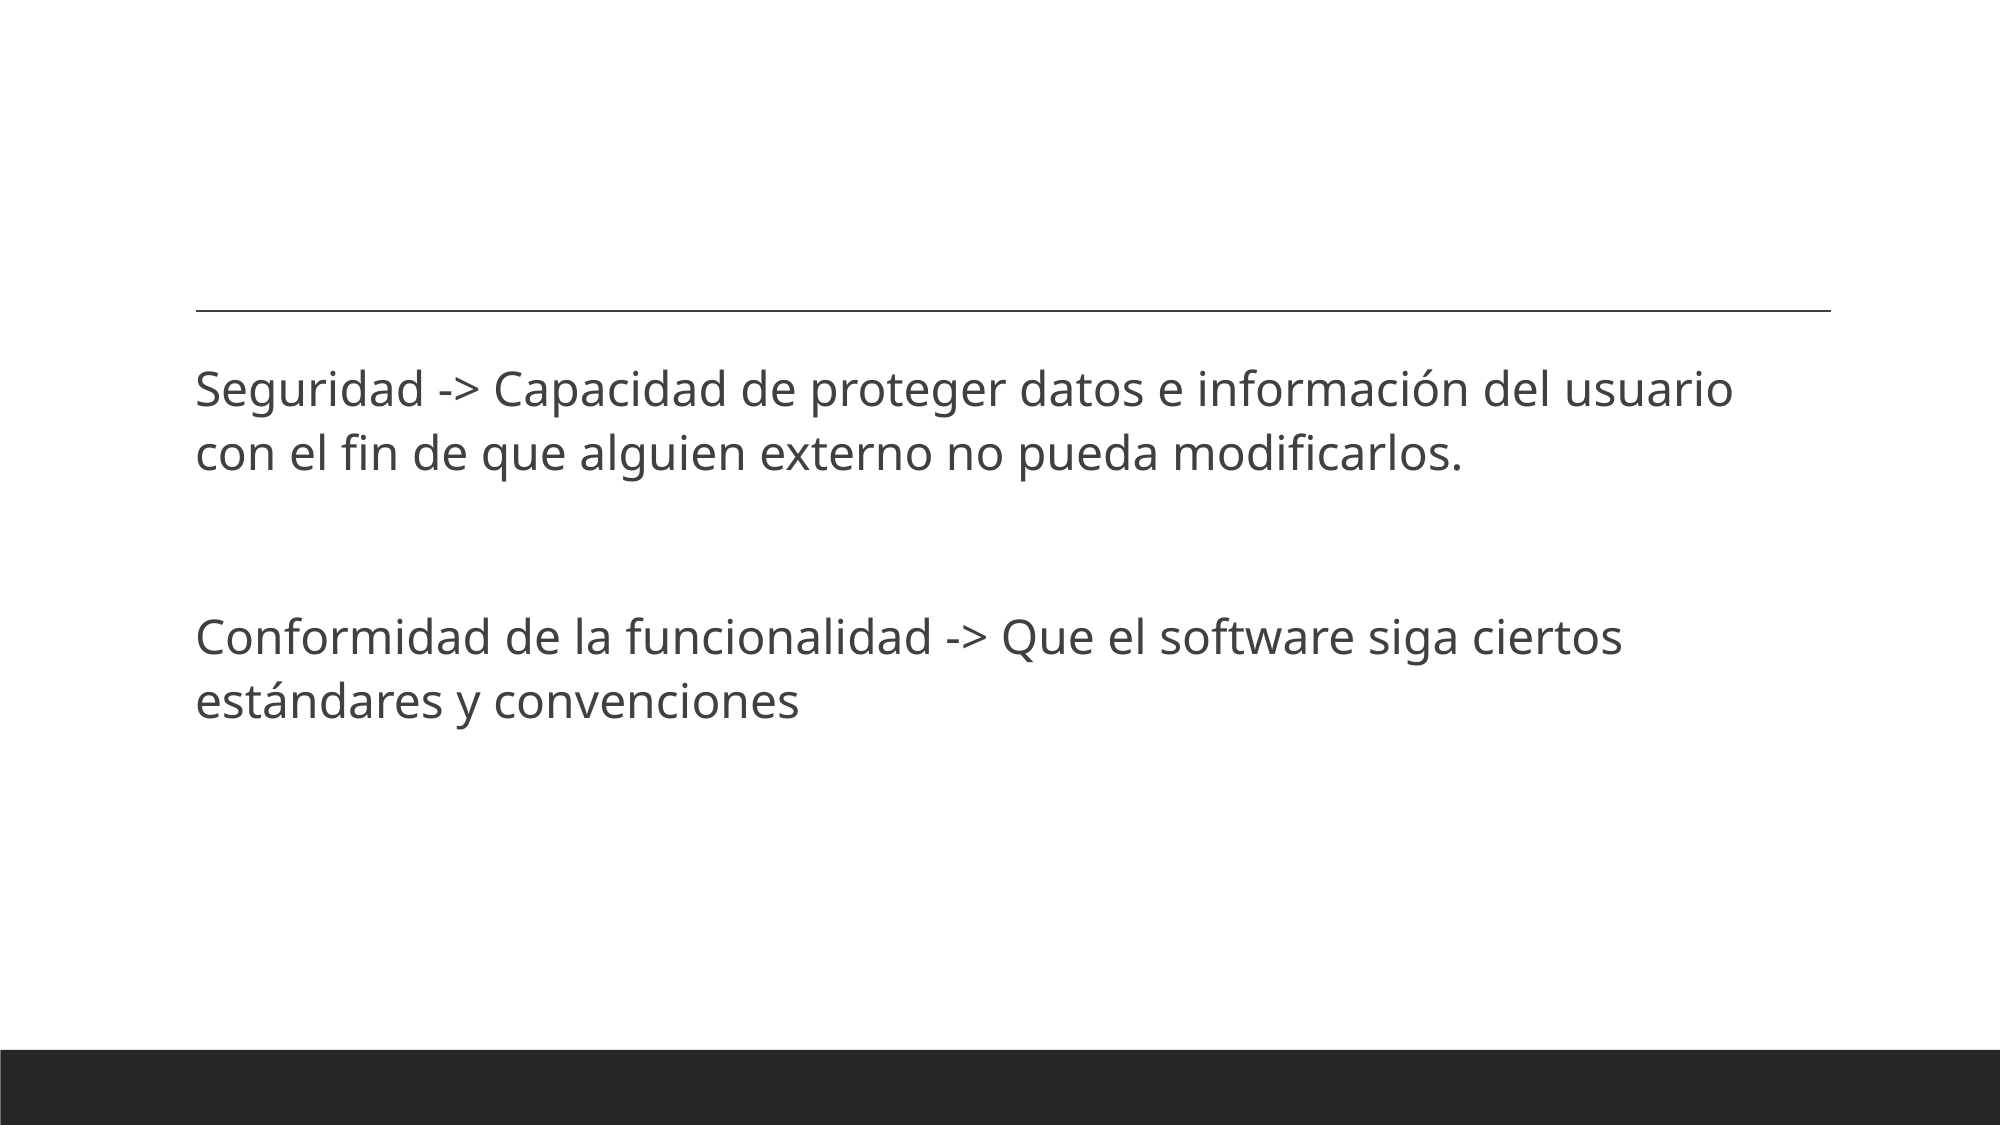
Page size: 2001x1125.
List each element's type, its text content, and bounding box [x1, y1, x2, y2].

list Seguridad -> Capacidad de proteger datos e información del usuario con el fin de que alguien externo no pueda modificarlos. Conformidad de la funcionalidad -> Que el software siga ciertos estándares y convenciones [180, 345, 1830, 963]
